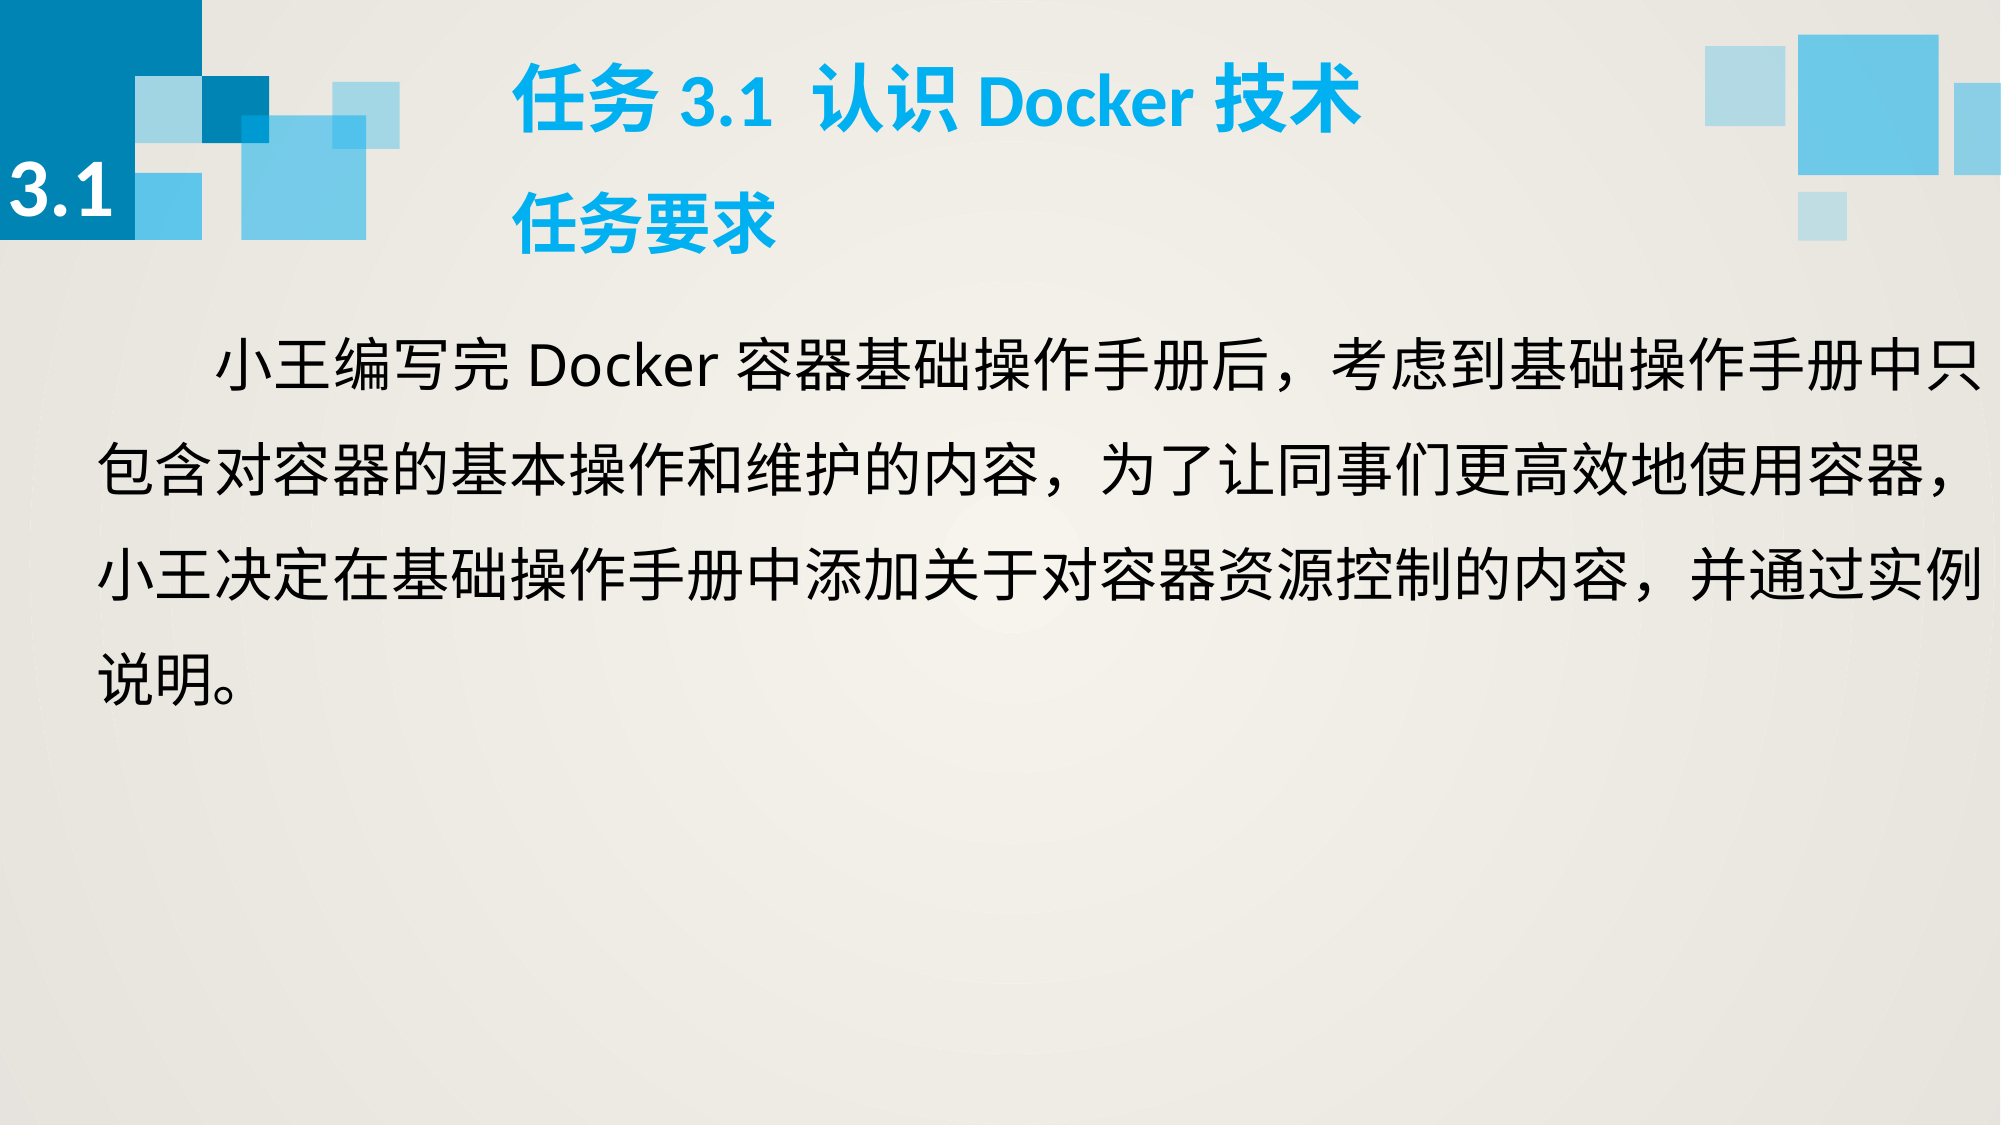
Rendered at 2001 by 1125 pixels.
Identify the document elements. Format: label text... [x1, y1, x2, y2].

list 任务3.1 认识Docker技术 [496, 17, 1441, 150]
list 任务要求 [496, 149, 1243, 250]
text_box 小王编写完Docker容器基础操作手册后，考虑到基础操作手册中只包含对容器的基本操作和维护的内容，为了让同事们更高效地使用容器，小王决定在基础操作手册中添加关于对容器资源控制的内容，并通过实例说明。 [81, 286, 2000, 721]
list 3.1 [0, 95, 150, 232]
